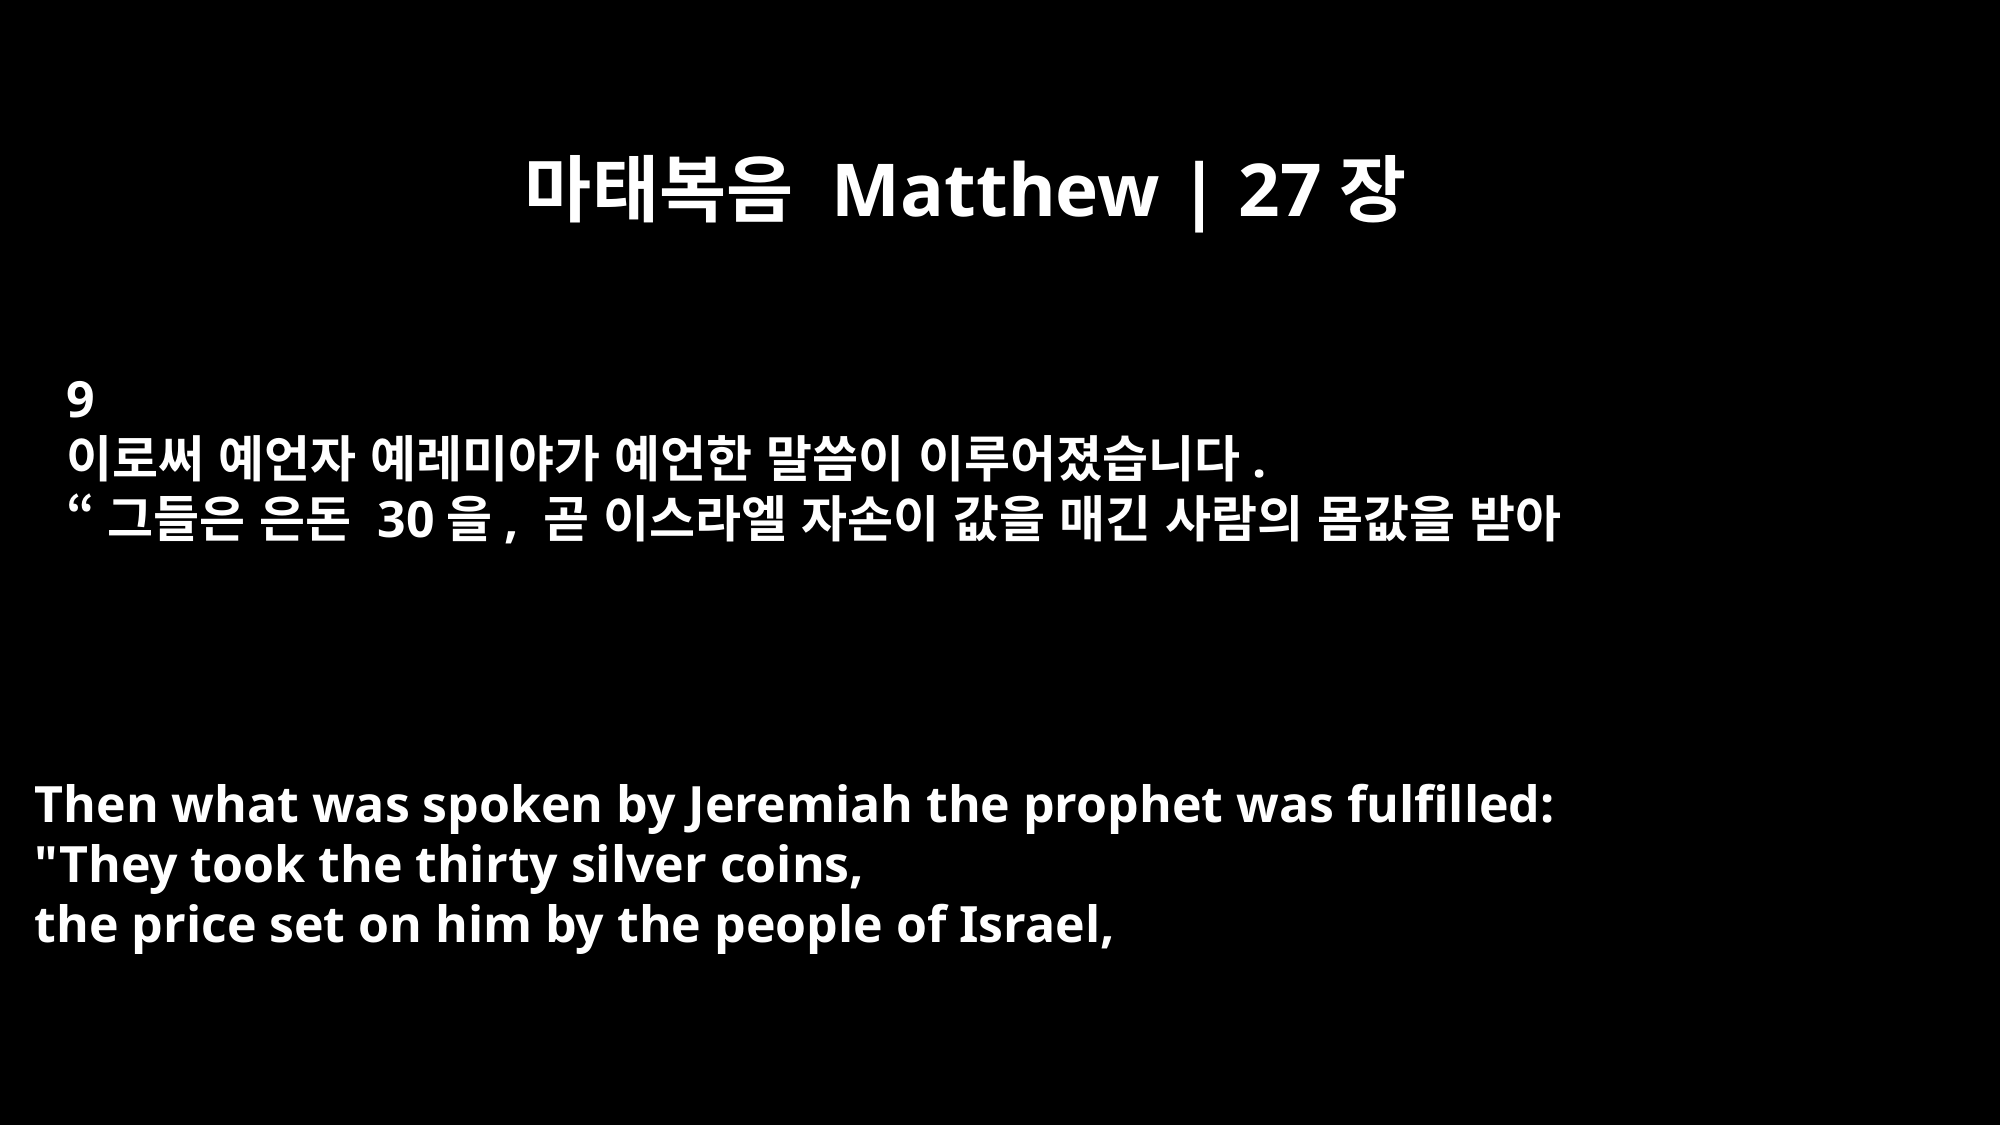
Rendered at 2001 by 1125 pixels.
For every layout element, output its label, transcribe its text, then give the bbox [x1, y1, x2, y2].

text_box 마태복음 Matthew | 27장 [510, 136, 1422, 239]
text_box 9 이로써 예언자 예레미야가 예언한 말씀이 이루어졌습니다. “그들은 은돈 30을, 곧 이스라엘 자손이 값을 매긴 사람의 몸값을 받아 [52, 359, 1577, 555]
text_box Then what was spoken by Jeremiah the prophet was fulfilled: "They took the thirty silver coins, the price set on him by the people of Israel, [19, 764, 1570, 960]
